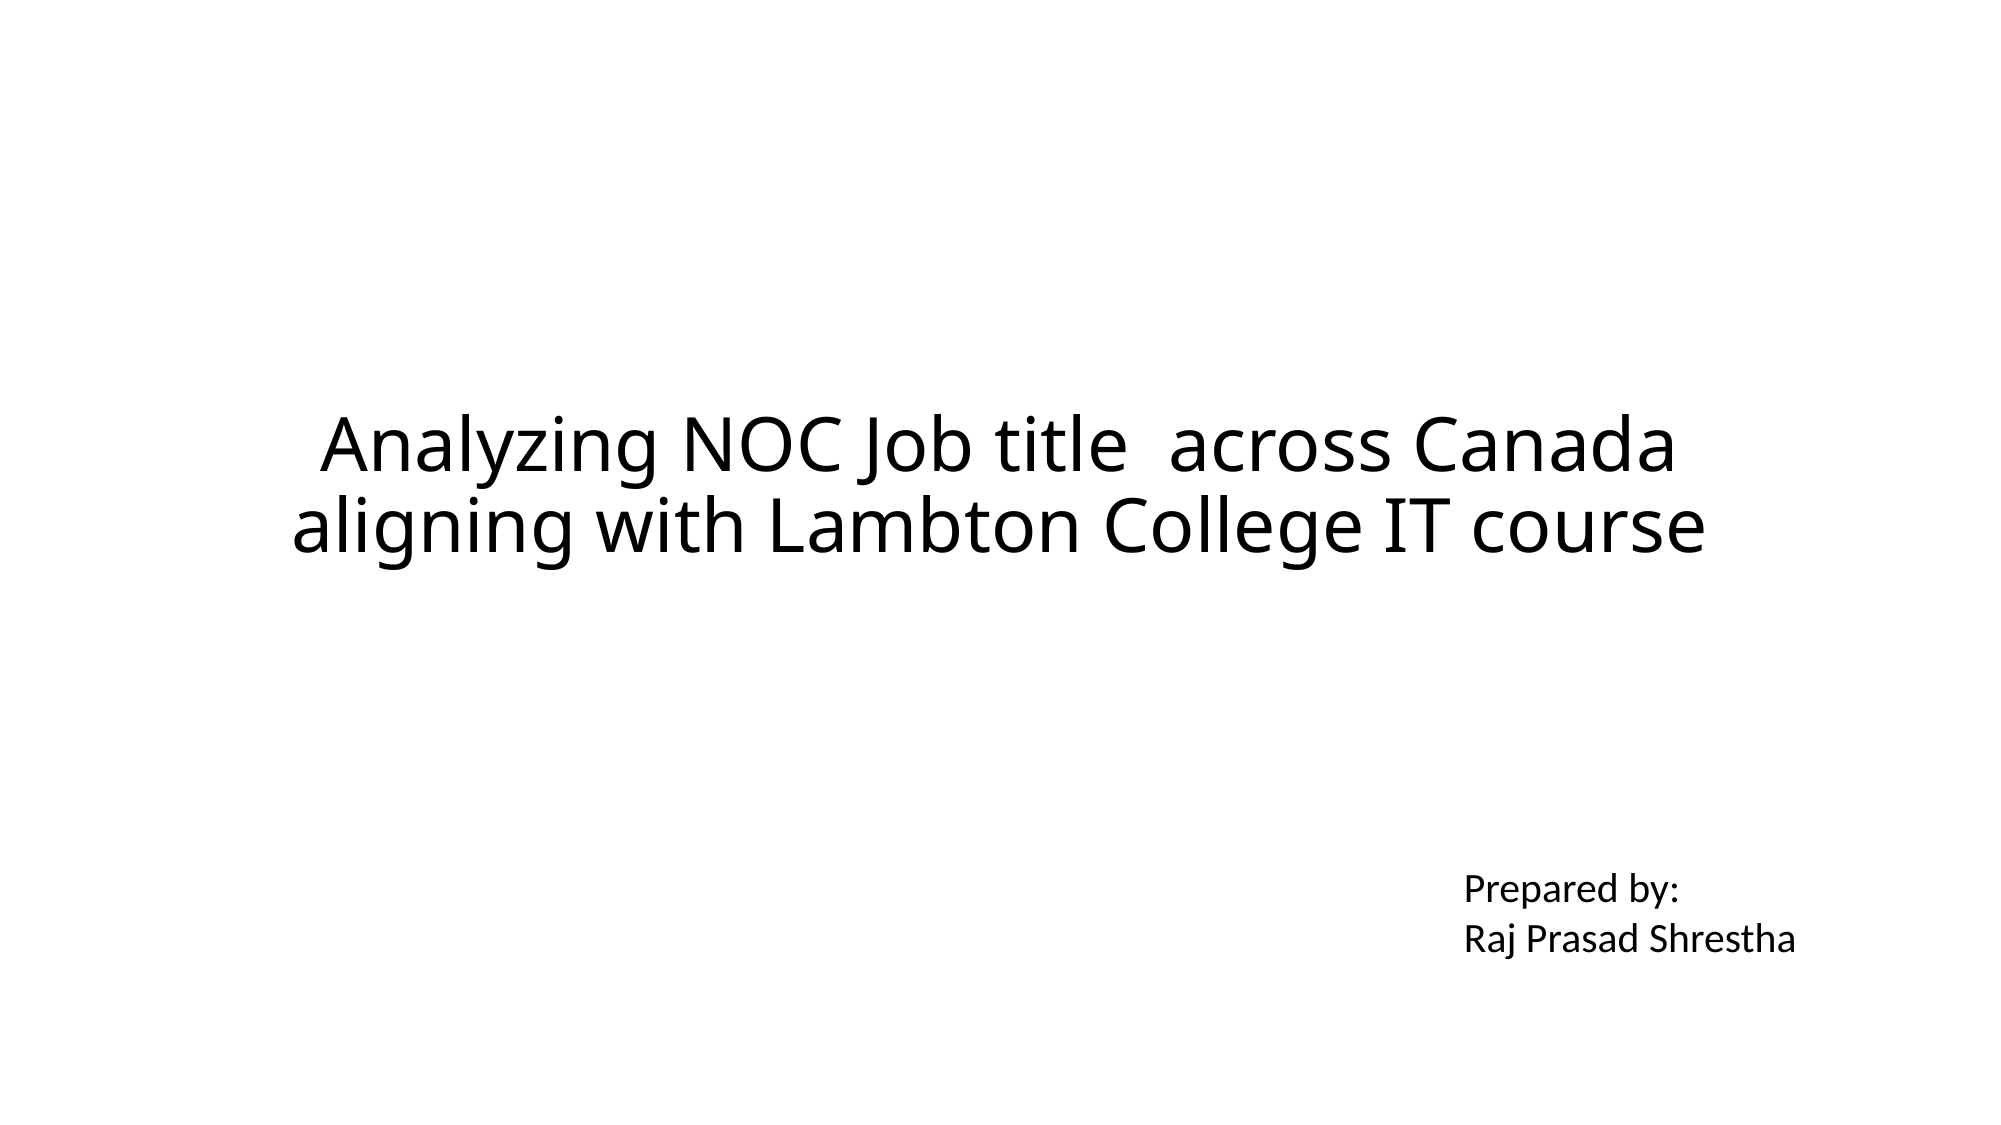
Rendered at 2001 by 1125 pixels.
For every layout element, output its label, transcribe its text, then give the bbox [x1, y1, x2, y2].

title Analyzing NOC Job title across Canada aligning with Lambton College IT course [249, 184, 1750, 576]
text_box Prepared by: Raj Prasad Shrestha [1449, 853, 2000, 1019]
